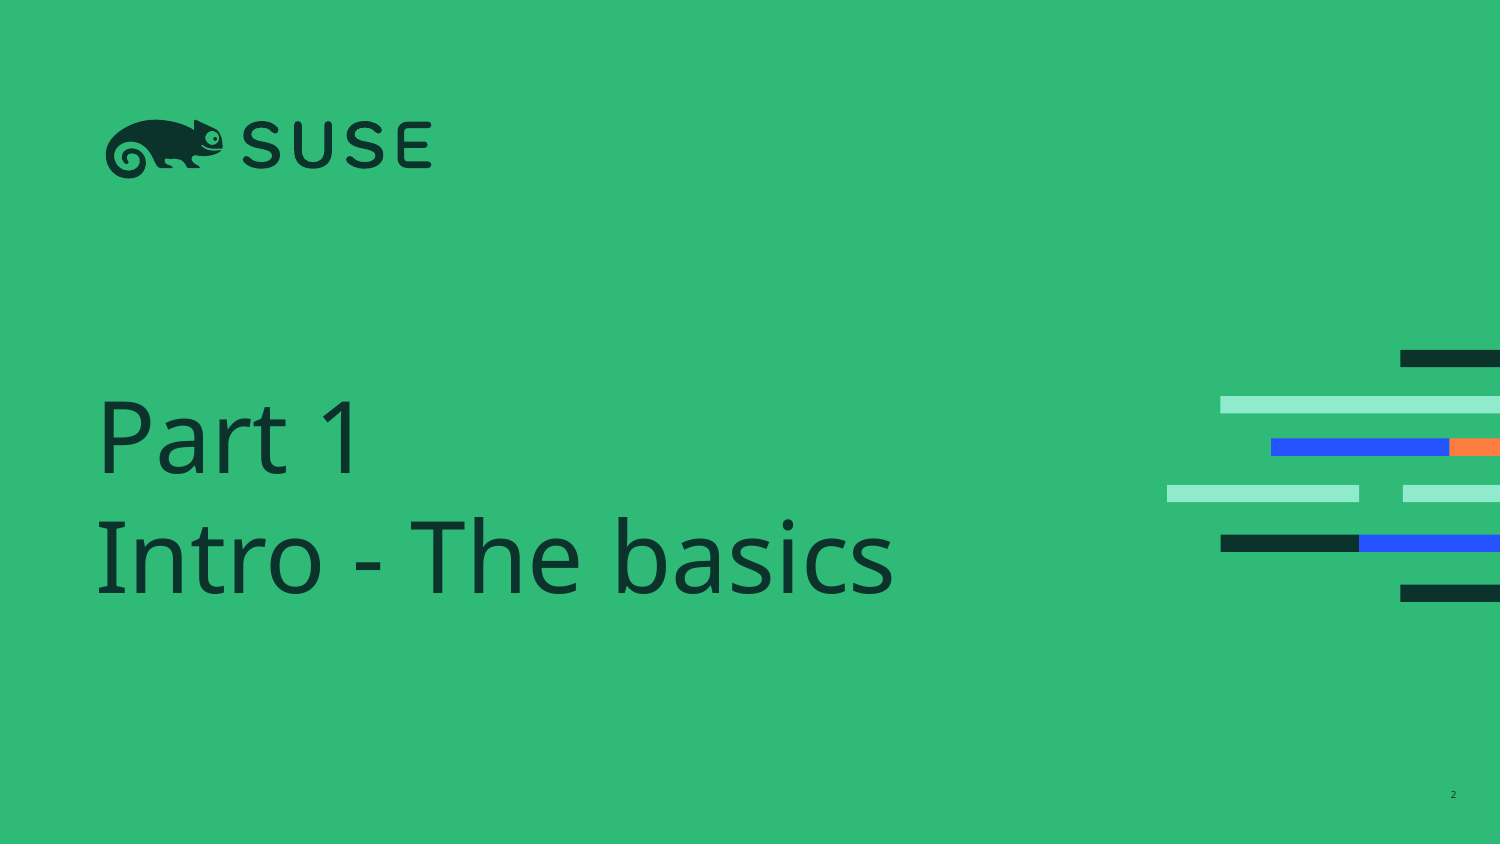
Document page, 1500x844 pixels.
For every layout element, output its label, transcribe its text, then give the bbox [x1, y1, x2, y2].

slide_number ‹#› [1381, 773, 1472, 818]
title Part 1 Intro - The basics [79, 214, 1124, 773]
